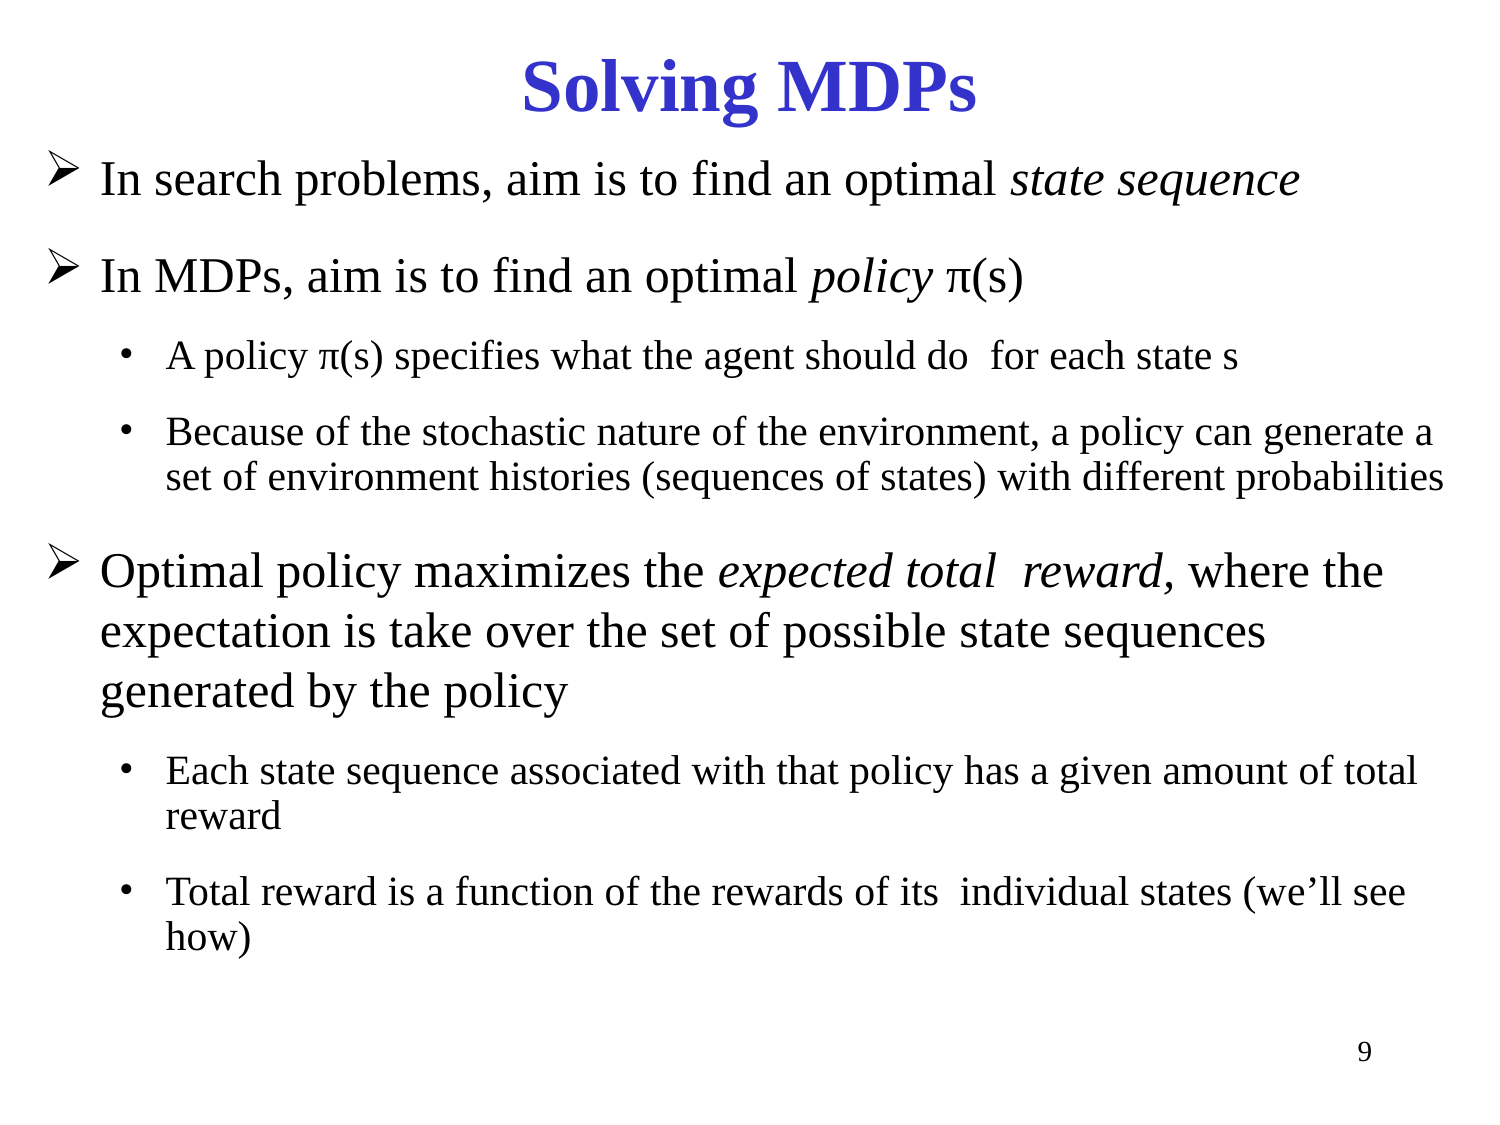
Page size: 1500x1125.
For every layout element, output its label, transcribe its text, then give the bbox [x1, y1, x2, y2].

slide_number 9 [1074, 1024, 1388, 1100]
text_box In search problems, aim is to find an optimal state sequence In MDPs, aim is to find an optimal policy π(s) A policy π(s) specifies what the agent should do for each state s Because of the stochastic nature of the environment, a policy can generate a set of environment histories (sequences of states) with different probabilities Optimal policy maximizes the expected total reward, where the expectation is take over the set of possible state sequences generated by the policy Each state sequence associated with that policy has a given amount of total reward Total reward is a function of the rewards of its individual states (we’ll see how) [29, 137, 1471, 528]
title Solving MDPs [49, 24, 1450, 137]
